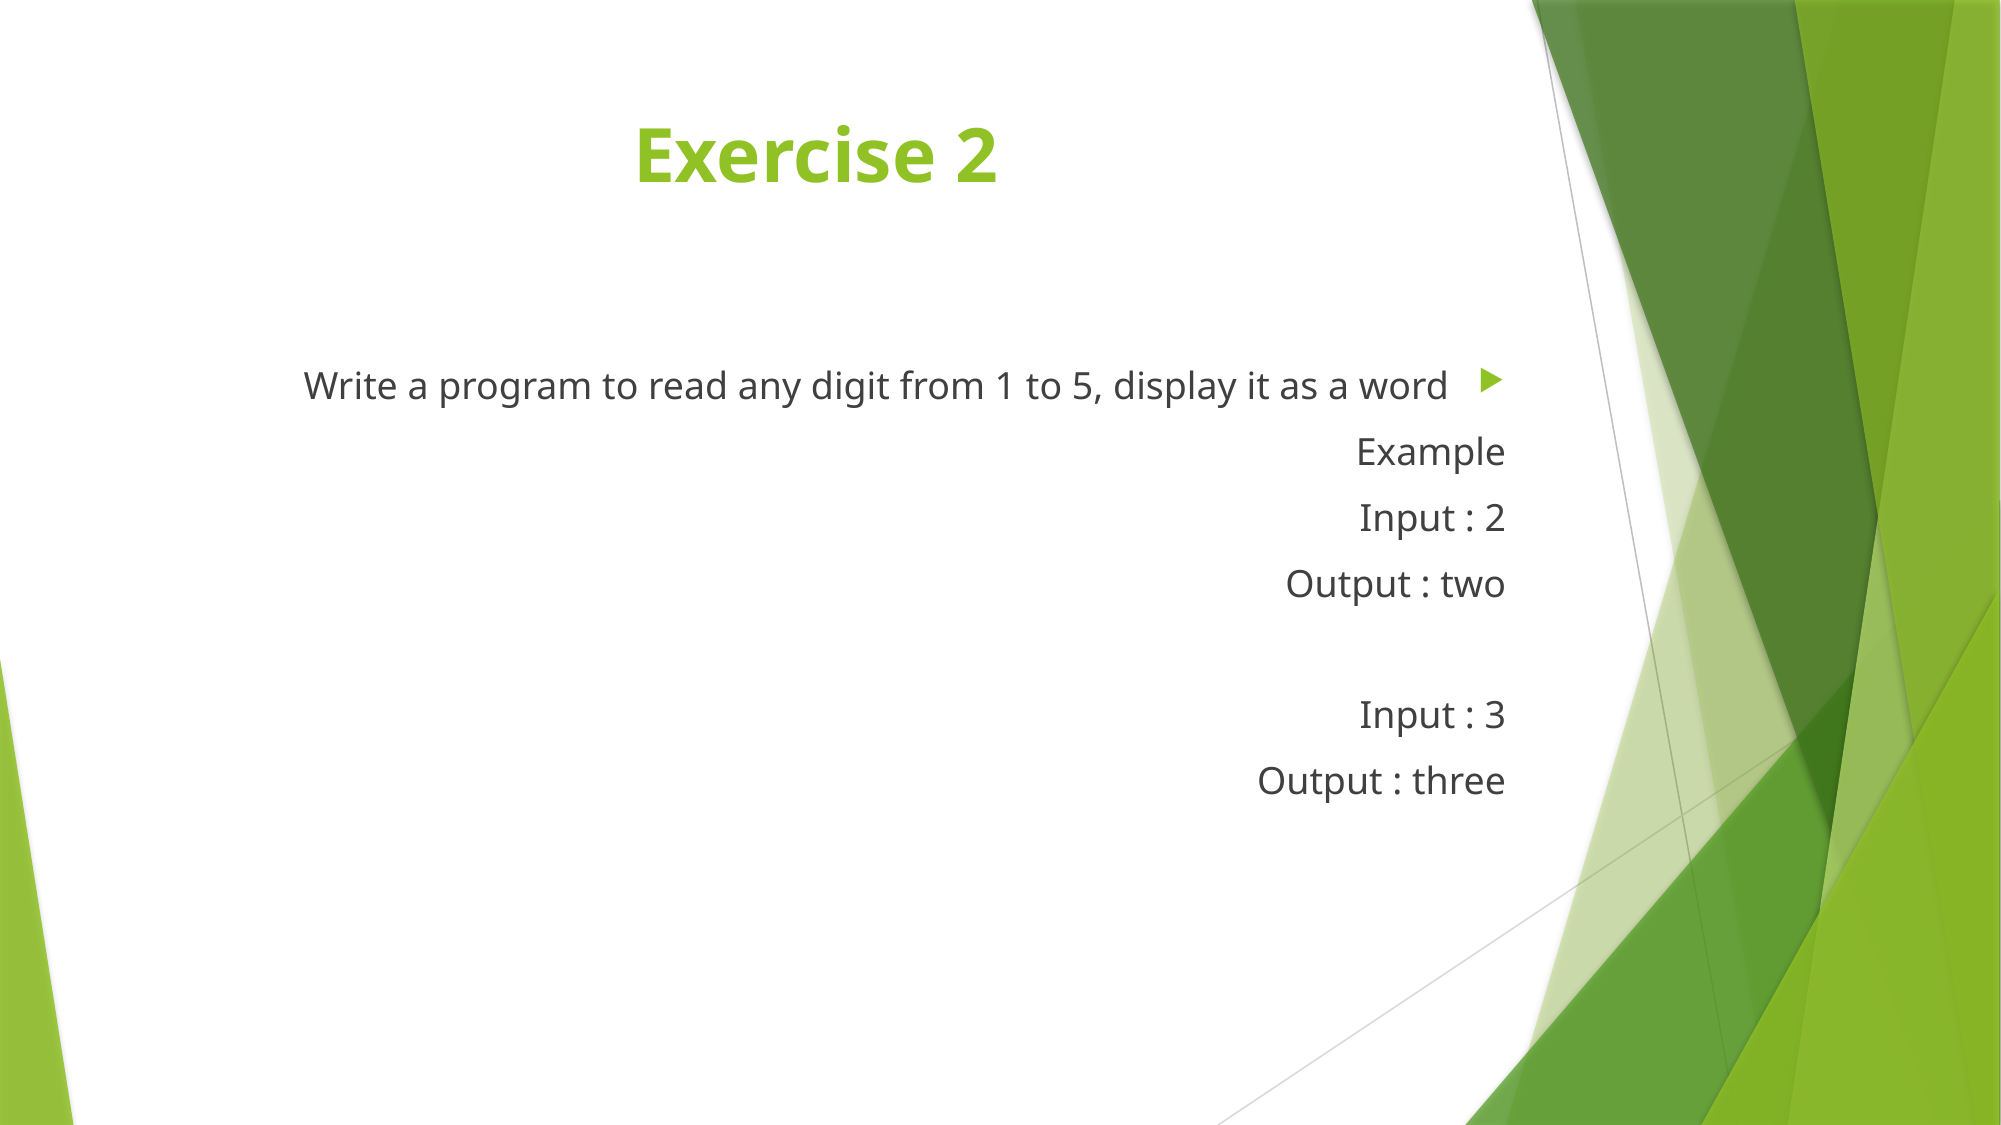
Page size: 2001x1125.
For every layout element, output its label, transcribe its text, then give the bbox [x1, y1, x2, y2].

title Exercise 2 [111, 99, 1522, 317]
list Write a program to read any digit from 1 to 5, display it as a word Example Input : 2 Output : two Input : 3 Output : three [111, 354, 1522, 1125]
